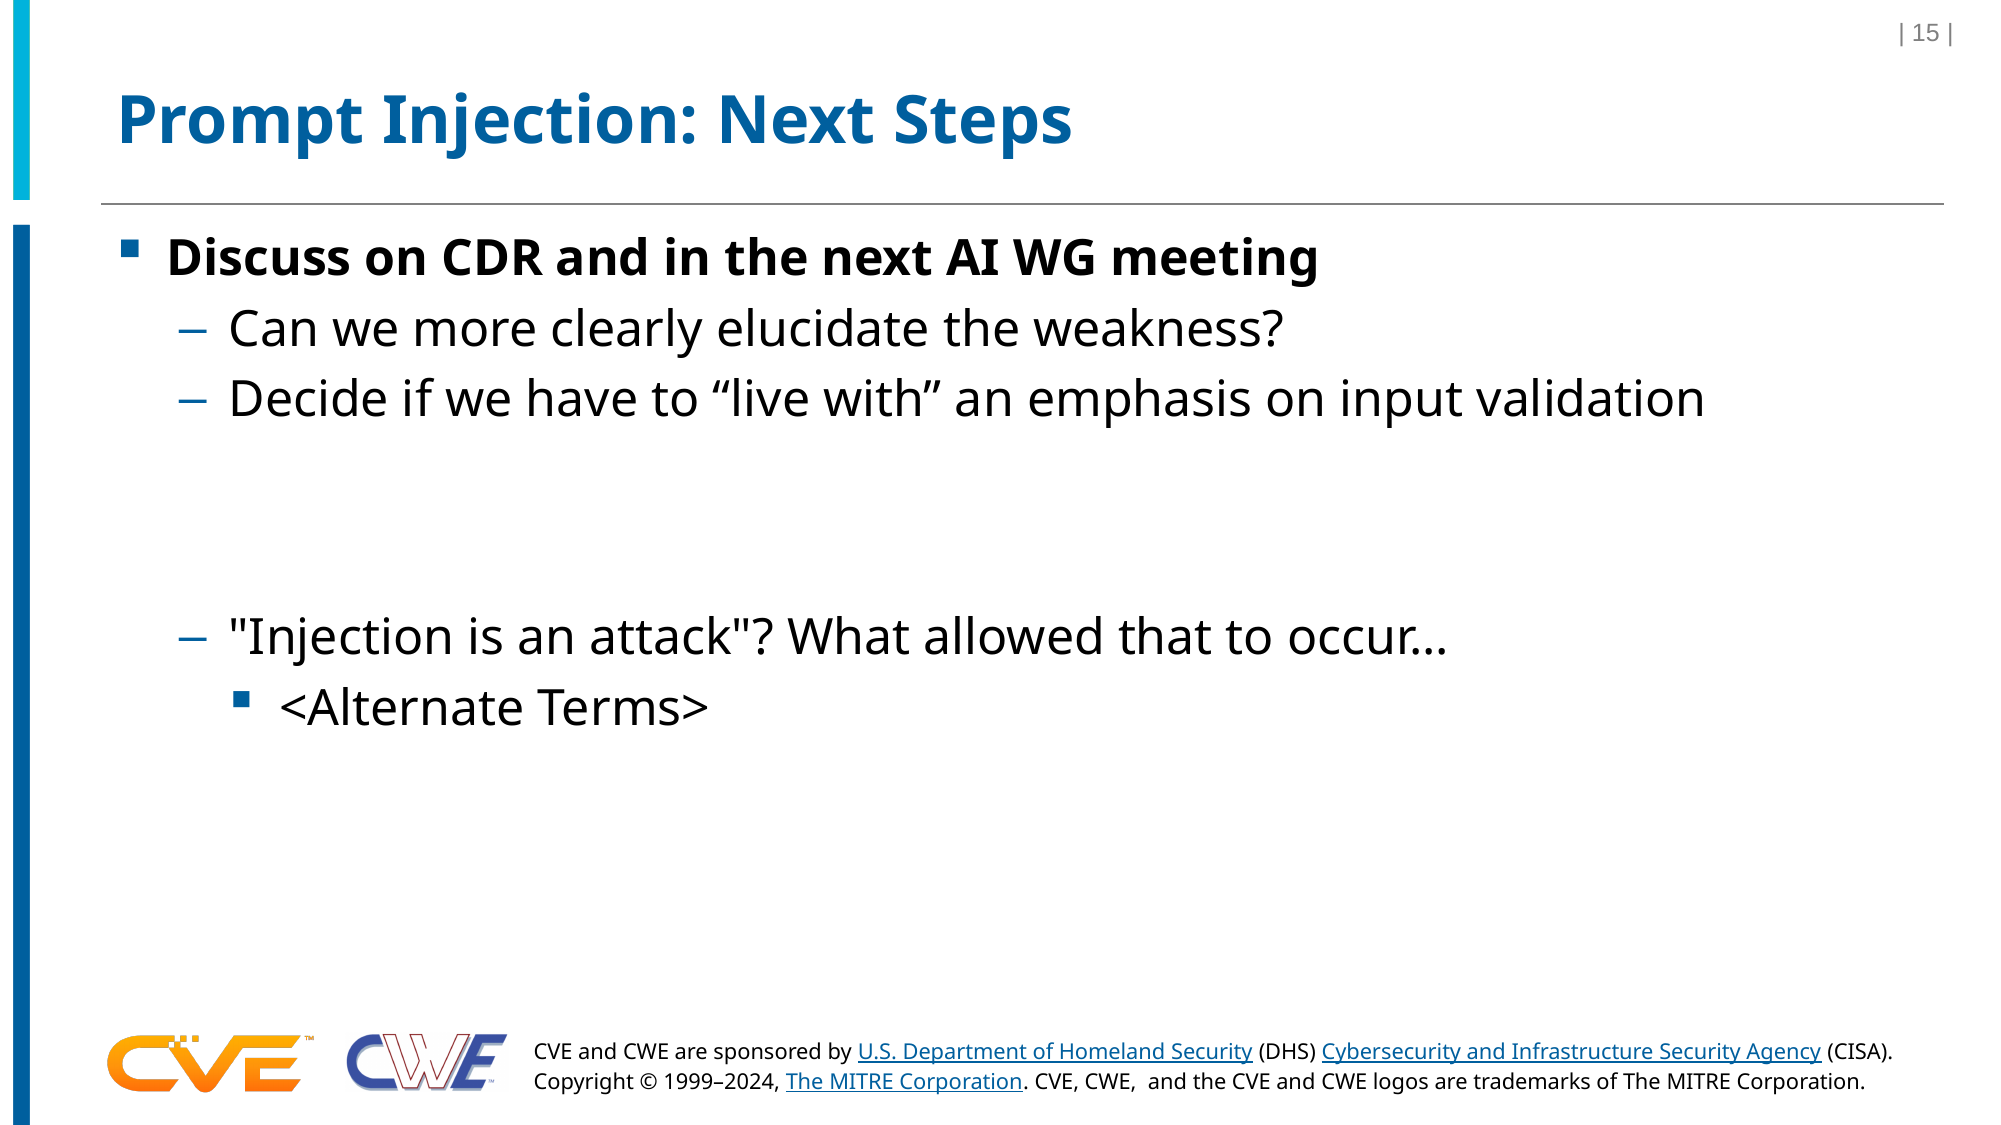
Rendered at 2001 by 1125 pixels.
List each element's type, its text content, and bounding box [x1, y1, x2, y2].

list Discuss on CDR and in the next AI WG meeting Can we more clearly elucidate the weakness? Decide if we have to “live with” an emphasis on input validation "Injection is an attack"? What allowed that to occur... <Alternate Terms> [101, 224, 1945, 1012]
picture [345, 1032, 509, 1092]
slide_number | 15 | [1685, 9, 1976, 51]
title Prompt Injection: Next Steps [101, 60, 1945, 184]
picture [90, 1022, 328, 1106]
